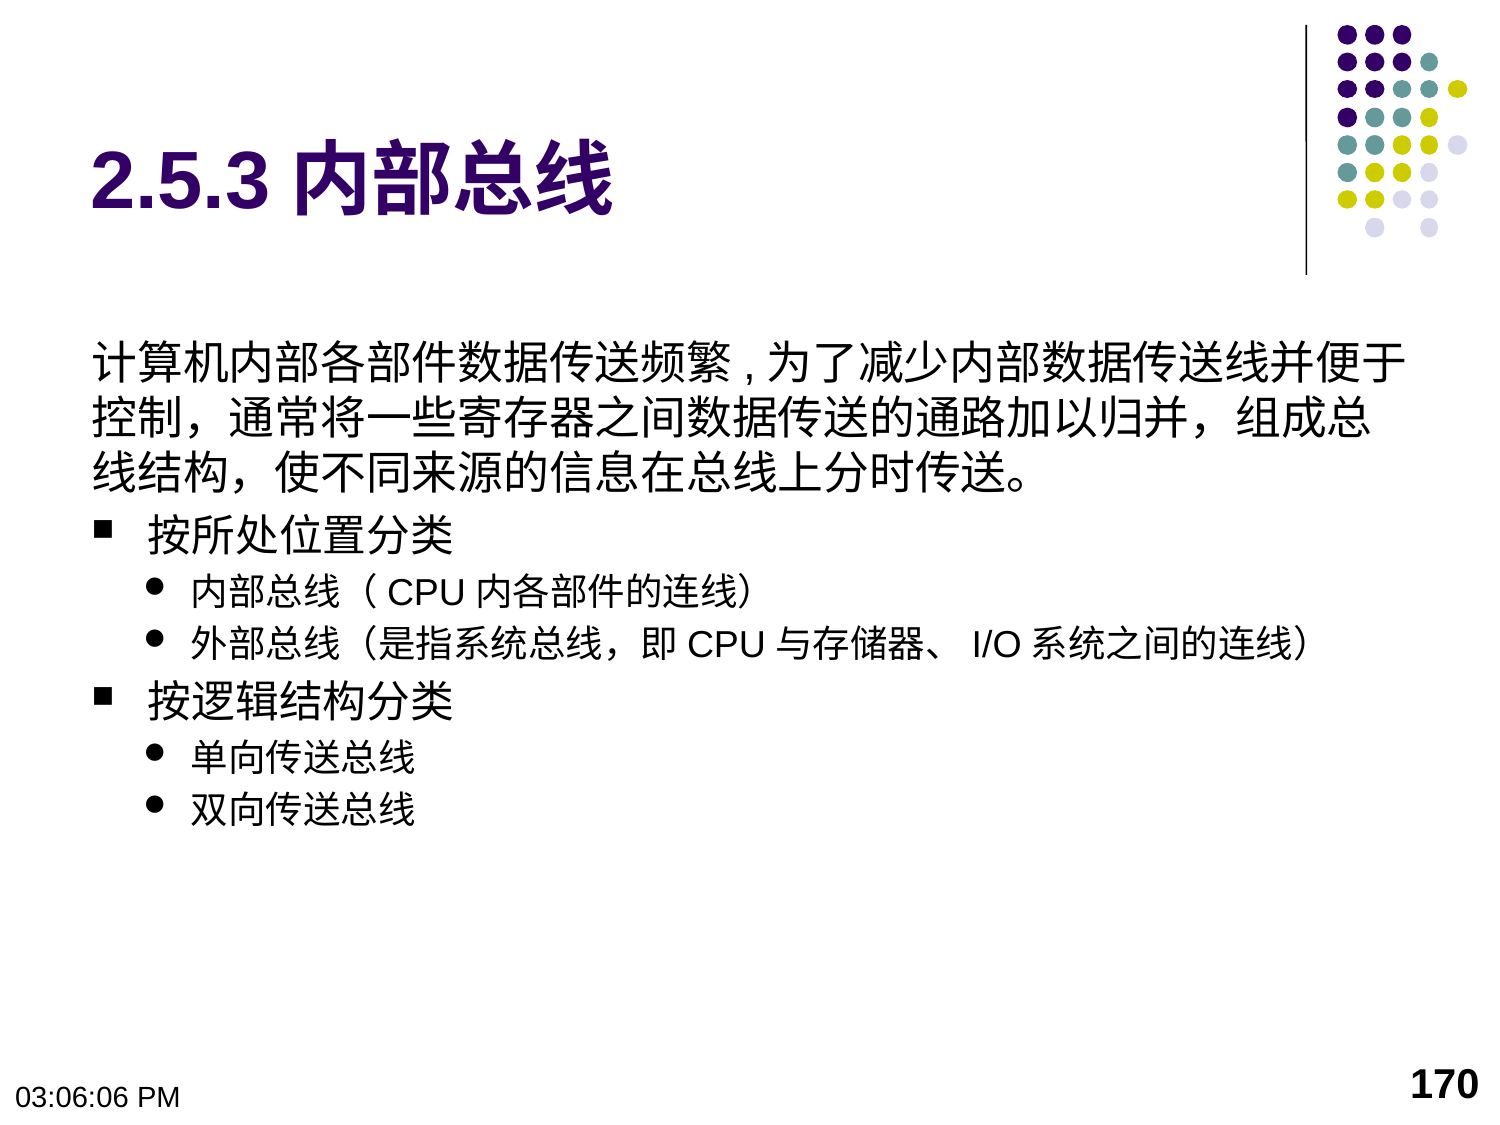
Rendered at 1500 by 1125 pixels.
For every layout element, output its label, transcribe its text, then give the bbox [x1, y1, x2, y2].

title 2.5.3内部总线 [75, 20, 1313, 233]
slide_number 170 [1144, 1048, 1496, 1125]
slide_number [0, 1070, 337, 1122]
list 计算机内部各部件数据传送频繁,为了减少内部数据传送线并便于控制，通常将一些寄存器之间数据传送的通路加以归并，组成总线结构，使不同来源的信息在总线上分时传送。 按所处位置分类 内部总线（CPU内各部件的连线） 外部总线（是指系统总线，即CPU与存储器、I/O系统之间的连线） 按逻辑结构分类 单向传送总线 双向传送总线 [76, 326, 1427, 891]
